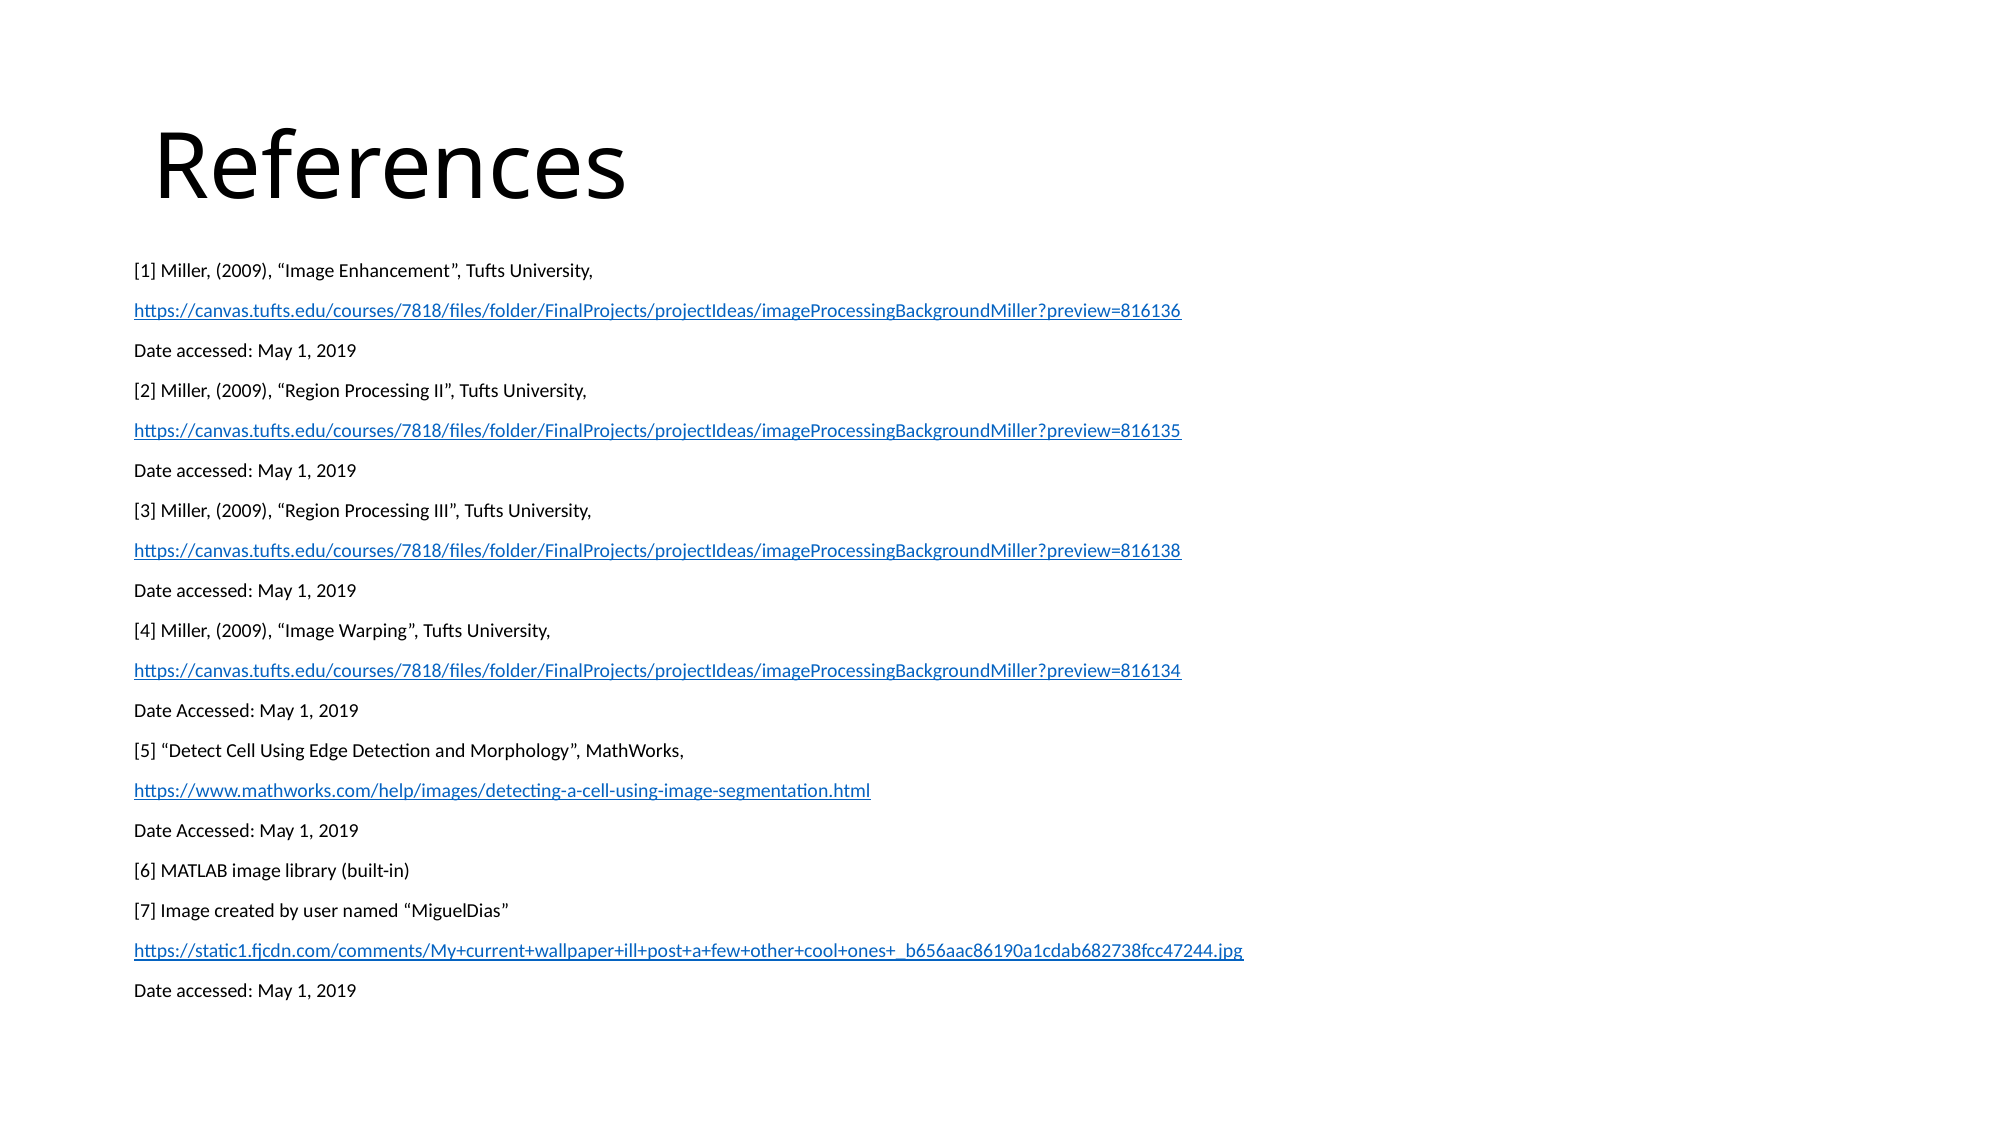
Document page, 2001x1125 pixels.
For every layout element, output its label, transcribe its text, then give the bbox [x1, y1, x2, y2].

list [1] Miller, (2009), “Image Enhancement”, Tufts University, https://canvas.tufts.edu/courses/7818/files/folder/FinalProjects/projectIdeas/imageProcessingBackgroundMiller?preview=816136 Date accessed: May 1, 2019 [2] Miller, (2009), “Region Processing II”, Tufts University, https://canvas.tufts.edu/courses/7818/files/folder/FinalProjects/projectIdeas/imageProcessingBackgroundMiller?preview=816135 Date accessed: May 1, 2019 [3] Miller, (2009), “Region Processing III”, Tufts University, https://canvas.tufts.edu/courses/7818/files/folder/FinalProjects/projectIdeas/imageProcessingBackgroundMiller?preview=816138 Date accessed: May 1, 2019 [4] Miller, (2009), “Image Warping”, Tufts University, https://canvas.tufts.edu/courses/7818/files/folder/FinalProjects/projectIdeas/imageProcessingBackgroundMiller?preview=816134 Date Accessed: May 1, 2019 [5] “Detect Cell Using Edge Detection and Morphology”, MathWorks, https://www.mathworks.com/help/images/detecting-a-cell-using-image-segmentation.html Date Accessed: May 1, 2019 [6] MATLAB image library (built-in) [7] Image created by user named “MiguelDias” https://static1.fjcdn.com/comments/My+current+wallpaper+ill+post+a+few+other+cool+ones+_b656aac86190a1cdab682738fcc47244.jpg Date accessed: May 1, 2019 [119, 249, 1845, 1016]
title References [137, 59, 1863, 278]
